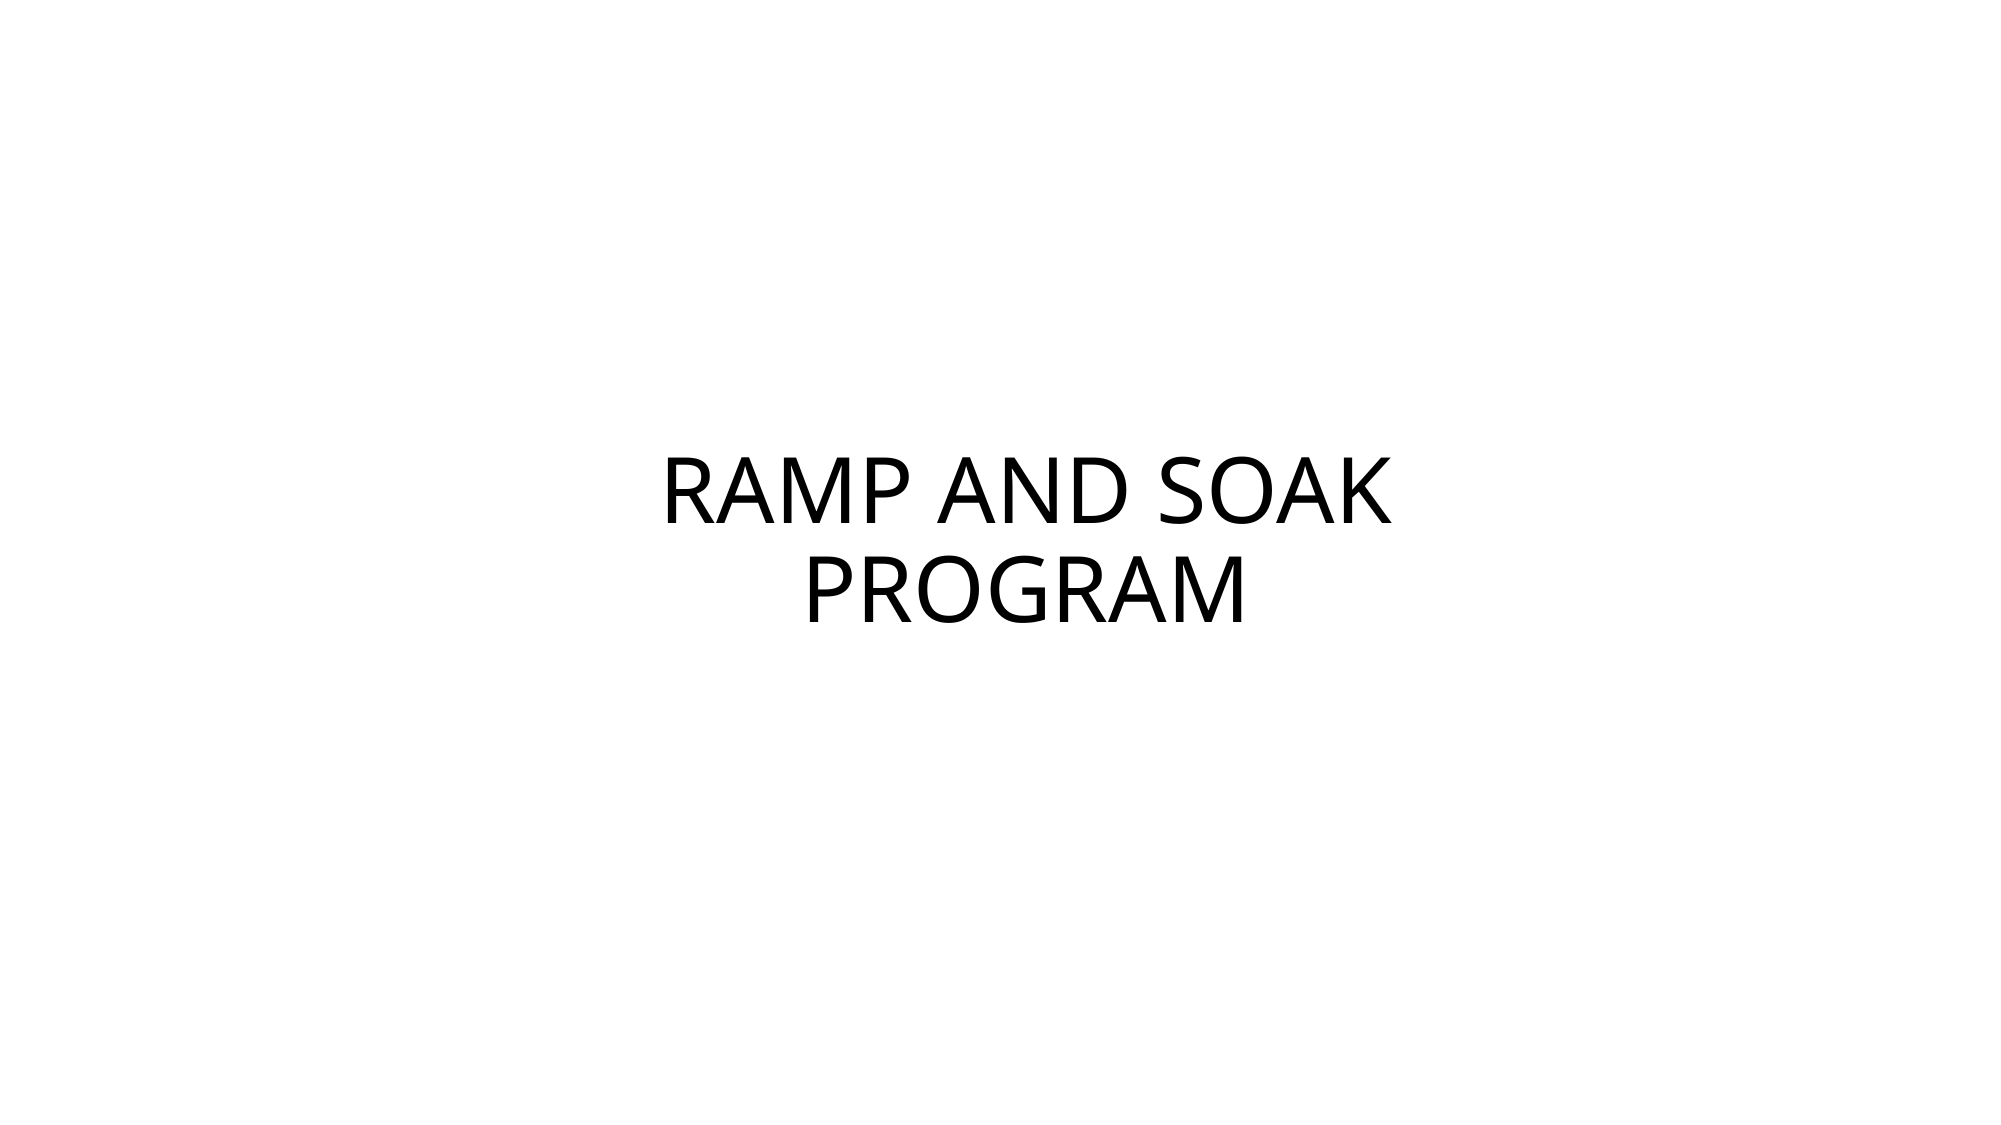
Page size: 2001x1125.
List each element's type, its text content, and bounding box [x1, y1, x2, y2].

title RAMP AND SOAK PROGRAM [480, 434, 1572, 653]
